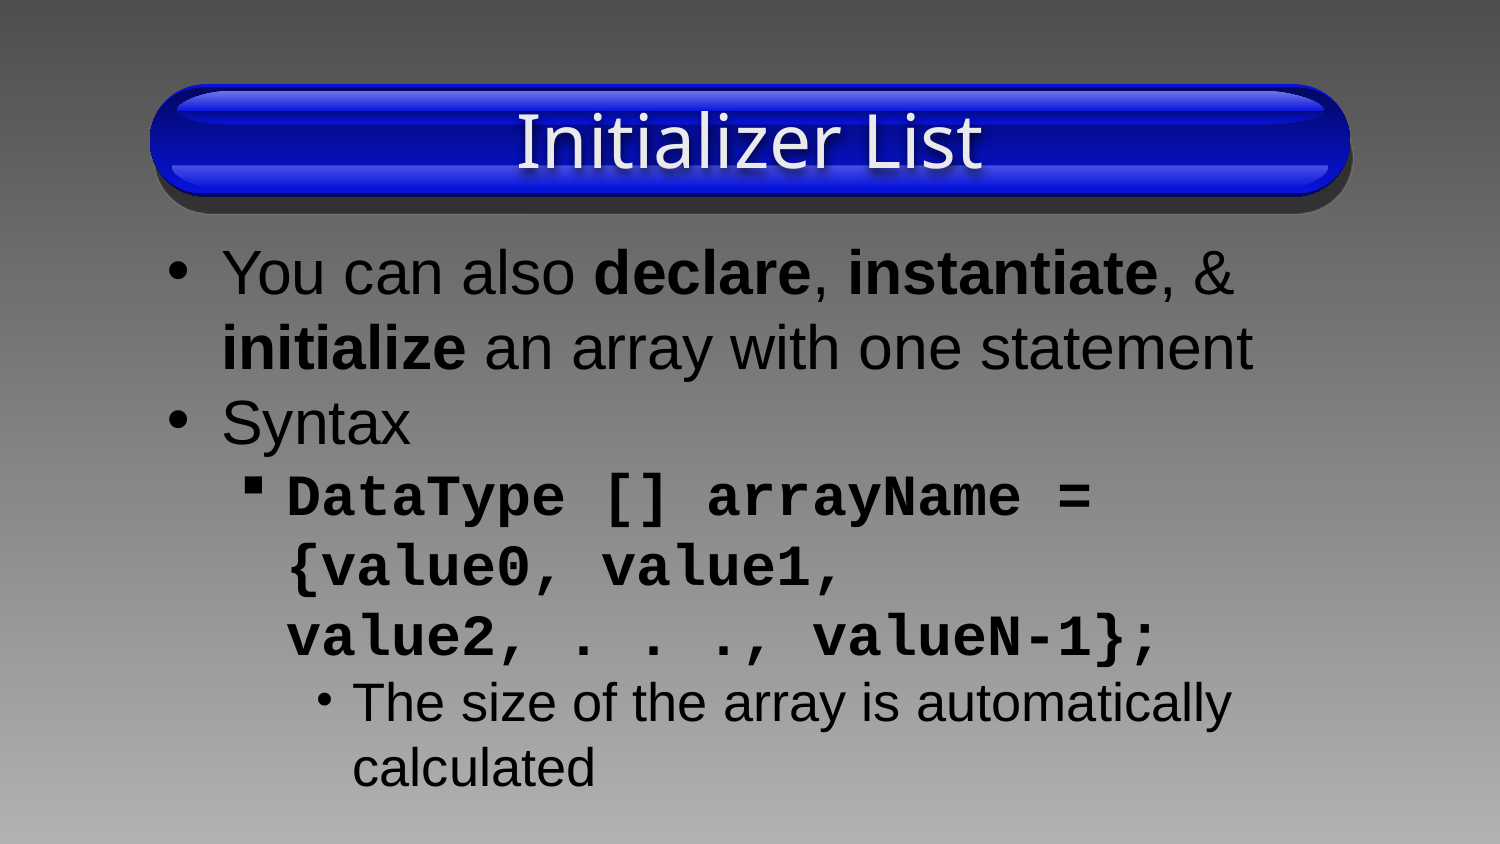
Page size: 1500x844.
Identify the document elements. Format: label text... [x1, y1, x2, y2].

list You can also declare, instantiate, & initialize an array with one statement Syntax DataType [] arrayName = {value0, value1, value2, . . ., valueN-1}; The size of the array is automatically calculated [150, 225, 1350, 760]
title Initializer List [149, 84, 1351, 194]
